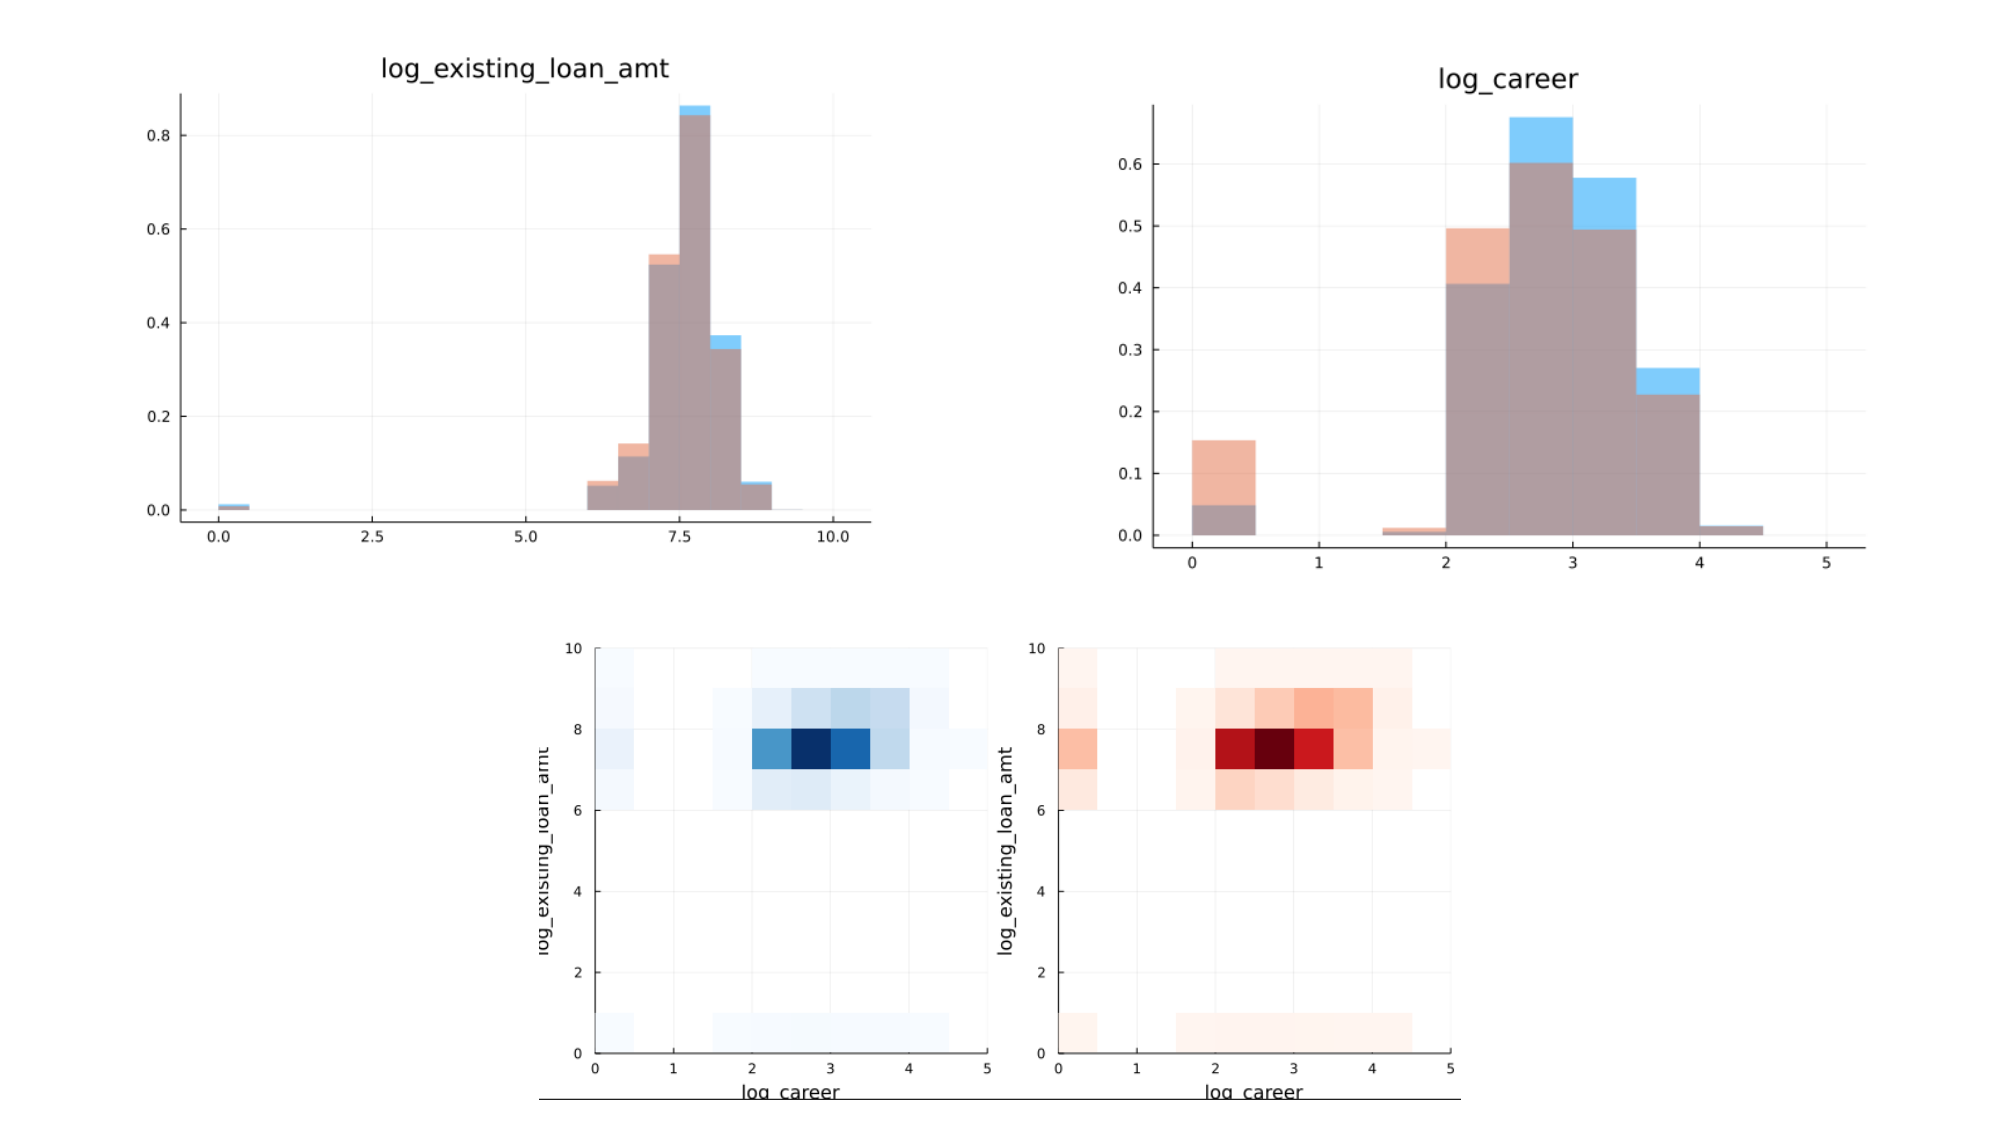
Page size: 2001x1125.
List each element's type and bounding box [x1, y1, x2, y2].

picture [134, 56, 885, 558]
picture [539, 637, 1461, 1100]
picture [1105, 66, 1880, 581]
